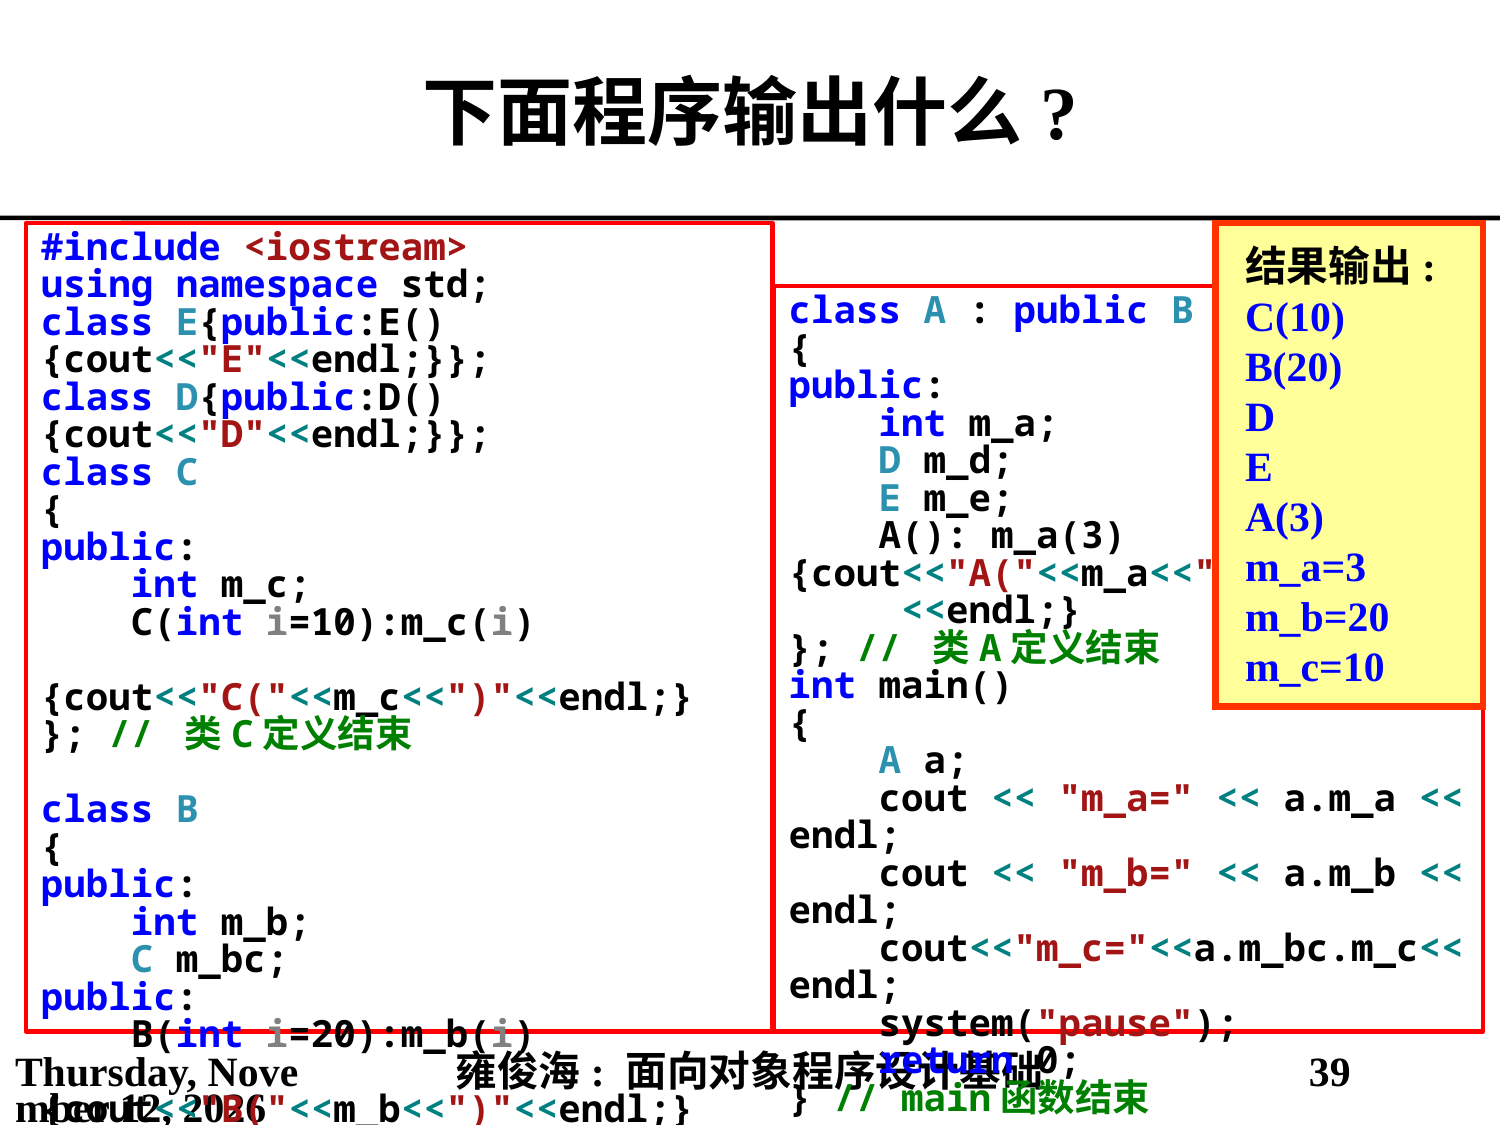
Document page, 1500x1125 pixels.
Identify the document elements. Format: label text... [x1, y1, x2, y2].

slide_number 39 [1161, 1042, 1499, 1103]
footer 雍俊海: 面向对象程序设计基础 [337, 1042, 1161, 1103]
title 下面程序输出什么? [0, 0, 1500, 217]
text_box #include <iostream> using namespace std; class E{public:E(){cout<<"E"<<endl;}}; class D{public:D(){cout<<"D"<<endl;}}; class C { public: int m_c; C(int i=10):m_c(i) {cout<<"C("<<m_c<<")"<<endl;} }; // 类C定义结束 class B { public: int m_b; C m_bc; public: B(int i=20):m_b(i) {cout<<"B("<<m_b<<")"<<endl;} }; // 类B定义结束 [25, 222, 773, 1032]
text_box class A : public B { public: int m_a; D m_d; E m_e; A(): m_a(3) {cout<<"A("<<m_a<<")" <<endl;} }; // 类A定义结束 int main() { A a; cout << "m_a=" << a.m_a << endl; cout << "m_b=" << a.m_b << endl; cout<<"m_c="<<a.m_bc.m_c<< endl; system("pause"); return 0; } // main函数结束 [773, 285, 1484, 1032]
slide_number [0, 1042, 337, 1103]
text_box 结果输出: C(10) B(20) D E A(3) m_a=3 m_b=20 m_c=10 [1215, 222, 1484, 707]
